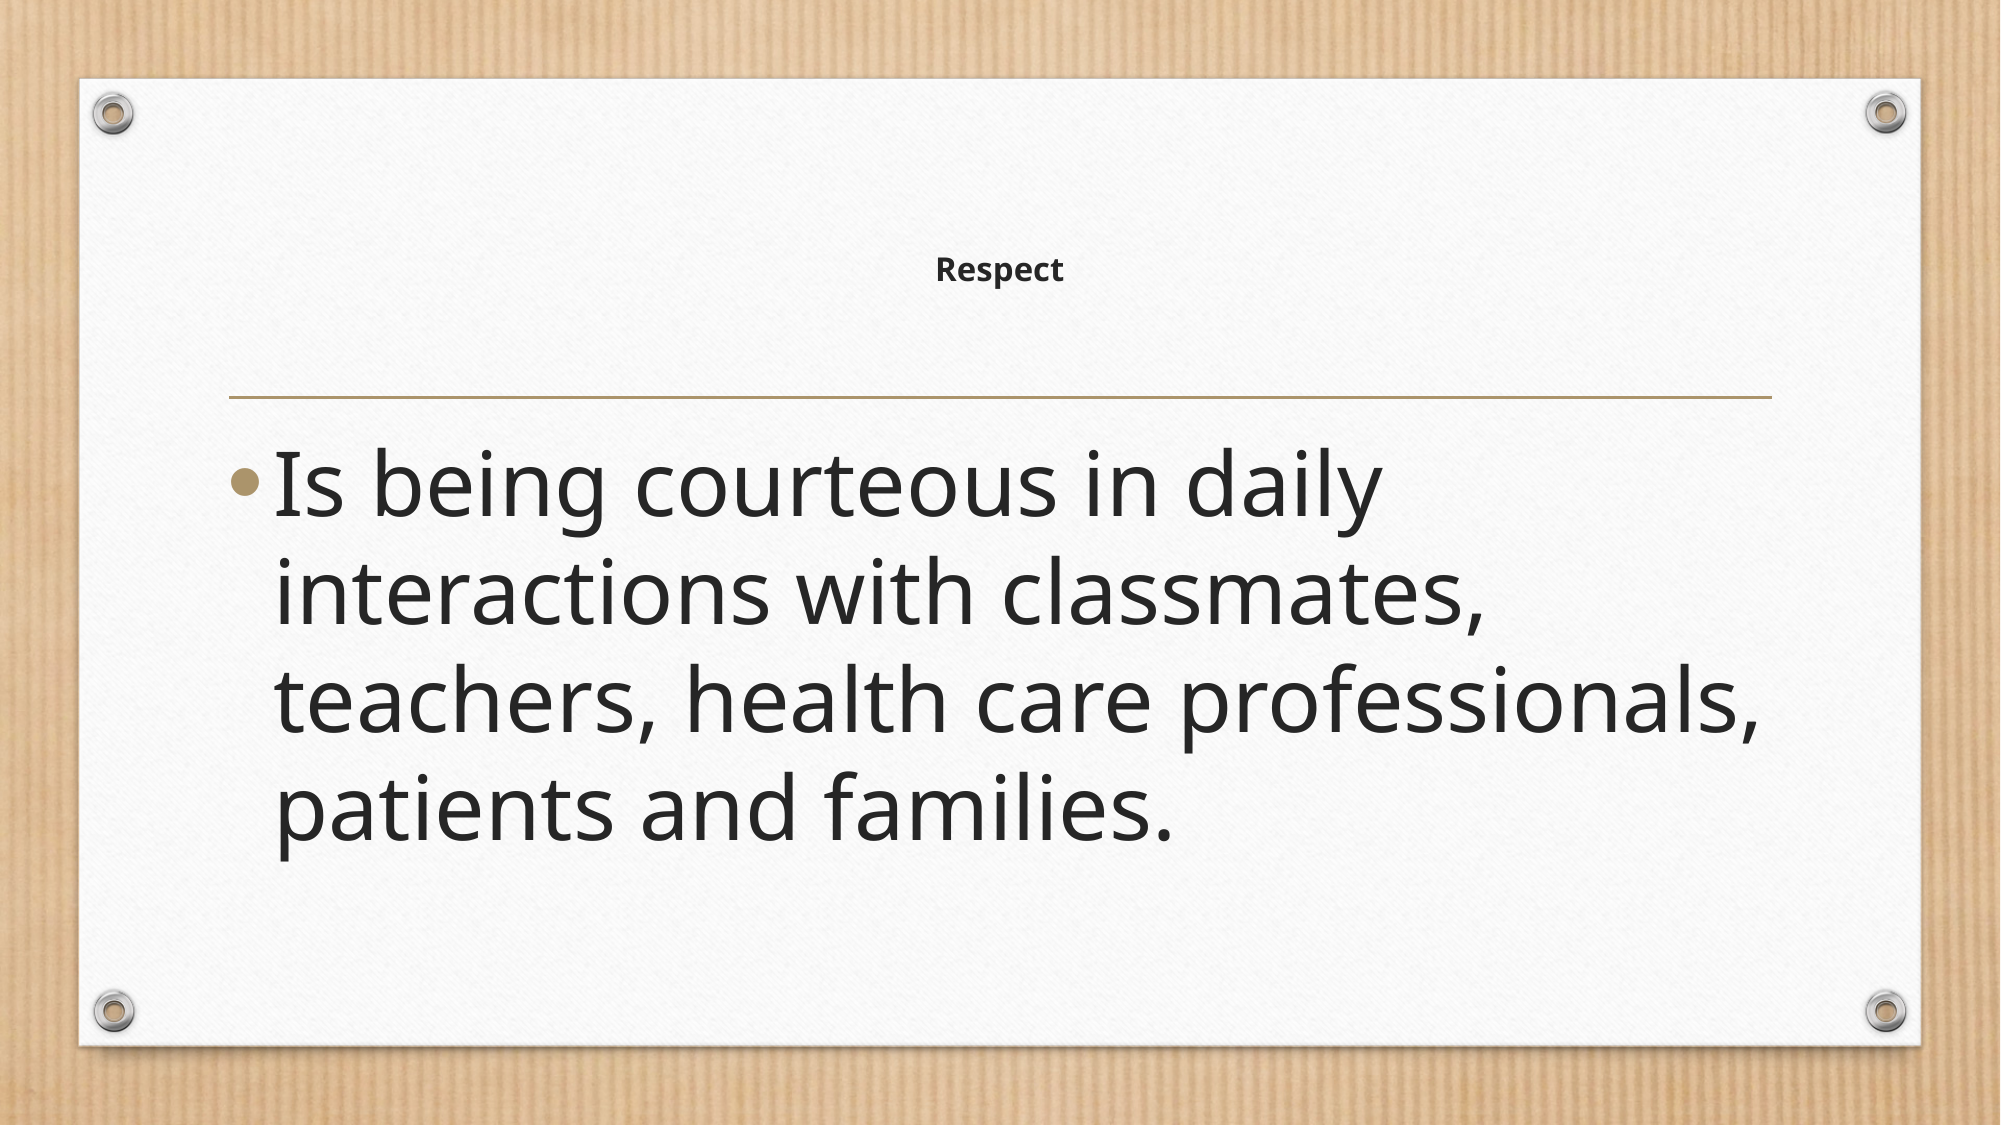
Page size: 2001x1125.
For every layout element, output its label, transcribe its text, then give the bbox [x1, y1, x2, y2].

picture [0, 0, 2001, 1125]
title Respect [212, 161, 1788, 375]
list Is being courteous in daily interactions with classmates, teachers, health care professionals, patients and families. [212, 419, 1788, 964]
